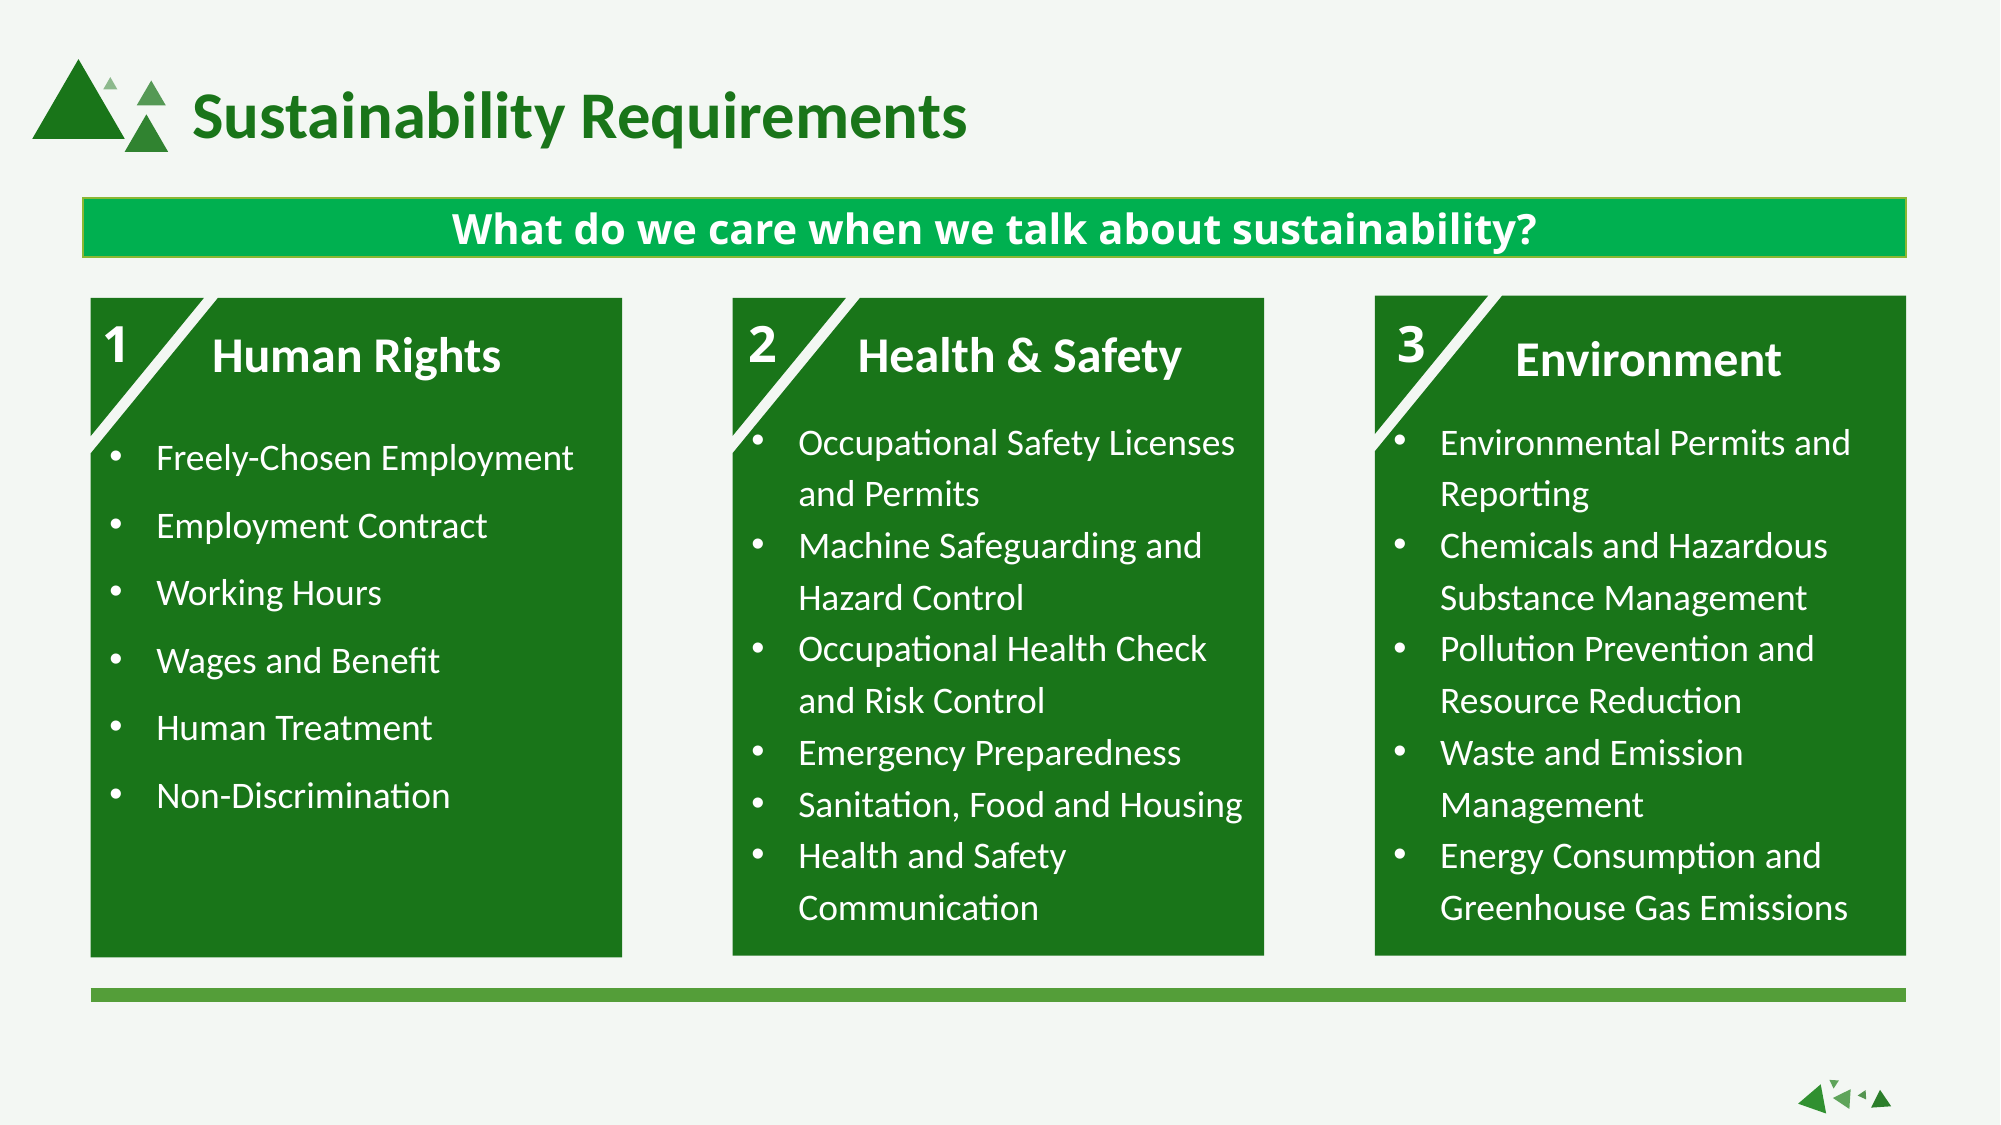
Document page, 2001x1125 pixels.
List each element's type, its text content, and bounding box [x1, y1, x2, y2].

text_box Human Rights [197, 300, 517, 391]
text_box [136, 80, 166, 106]
text_box Environmental Permits and Reporting Chemicals and Hazardous Substance Management Pollution Prevention and Resource Reduction Waste and Emission Management Energy Consumption and Greenhouse Gas Emissions [1393, 403, 1907, 936]
text_box What do we care when we talk about sustainability? [82, 197, 1907, 258]
text_box [732, 430, 1265, 956]
text_box [1829, 1079, 1839, 1089]
text_box [32, 59, 125, 139]
text_box 1 [64, 295, 169, 389]
text_box [124, 114, 169, 152]
text_box 3 [1358, 295, 1465, 389]
text_box [131, 297, 623, 403]
text_box Occupational Safety Licenses and Permits Machine Safeguarding and Hazard Control Occupational Health Check and Risk Control Emergency Preparedness Sanitation, Food and Housing Health and Safety Communication [751, 403, 1265, 936]
text_box [1871, 1089, 1892, 1108]
text_box Freely-Chosen Employment Employment Contract Working Hours Wages and Benefit Human Treatment Non-Discrimination [109, 403, 623, 824]
text_box [1374, 429, 1907, 956]
text_box [1832, 1089, 1851, 1109]
text_box [732, 389, 772, 436]
text_box [1374, 389, 1412, 435]
text_box [90, 389, 130, 437]
text_box Environment [1500, 303, 1798, 394]
text_box [90, 430, 623, 958]
text_box Sustainability Requirements [177, 64, 984, 160]
text_box [773, 297, 1265, 403]
text_box [103, 77, 118, 90]
text_box Health & Safety [842, 300, 1198, 391]
text_box [1798, 1084, 1827, 1114]
text_box [1857, 1090, 1867, 1100]
text_box 2 [710, 295, 817, 389]
text_box [1414, 295, 1907, 403]
